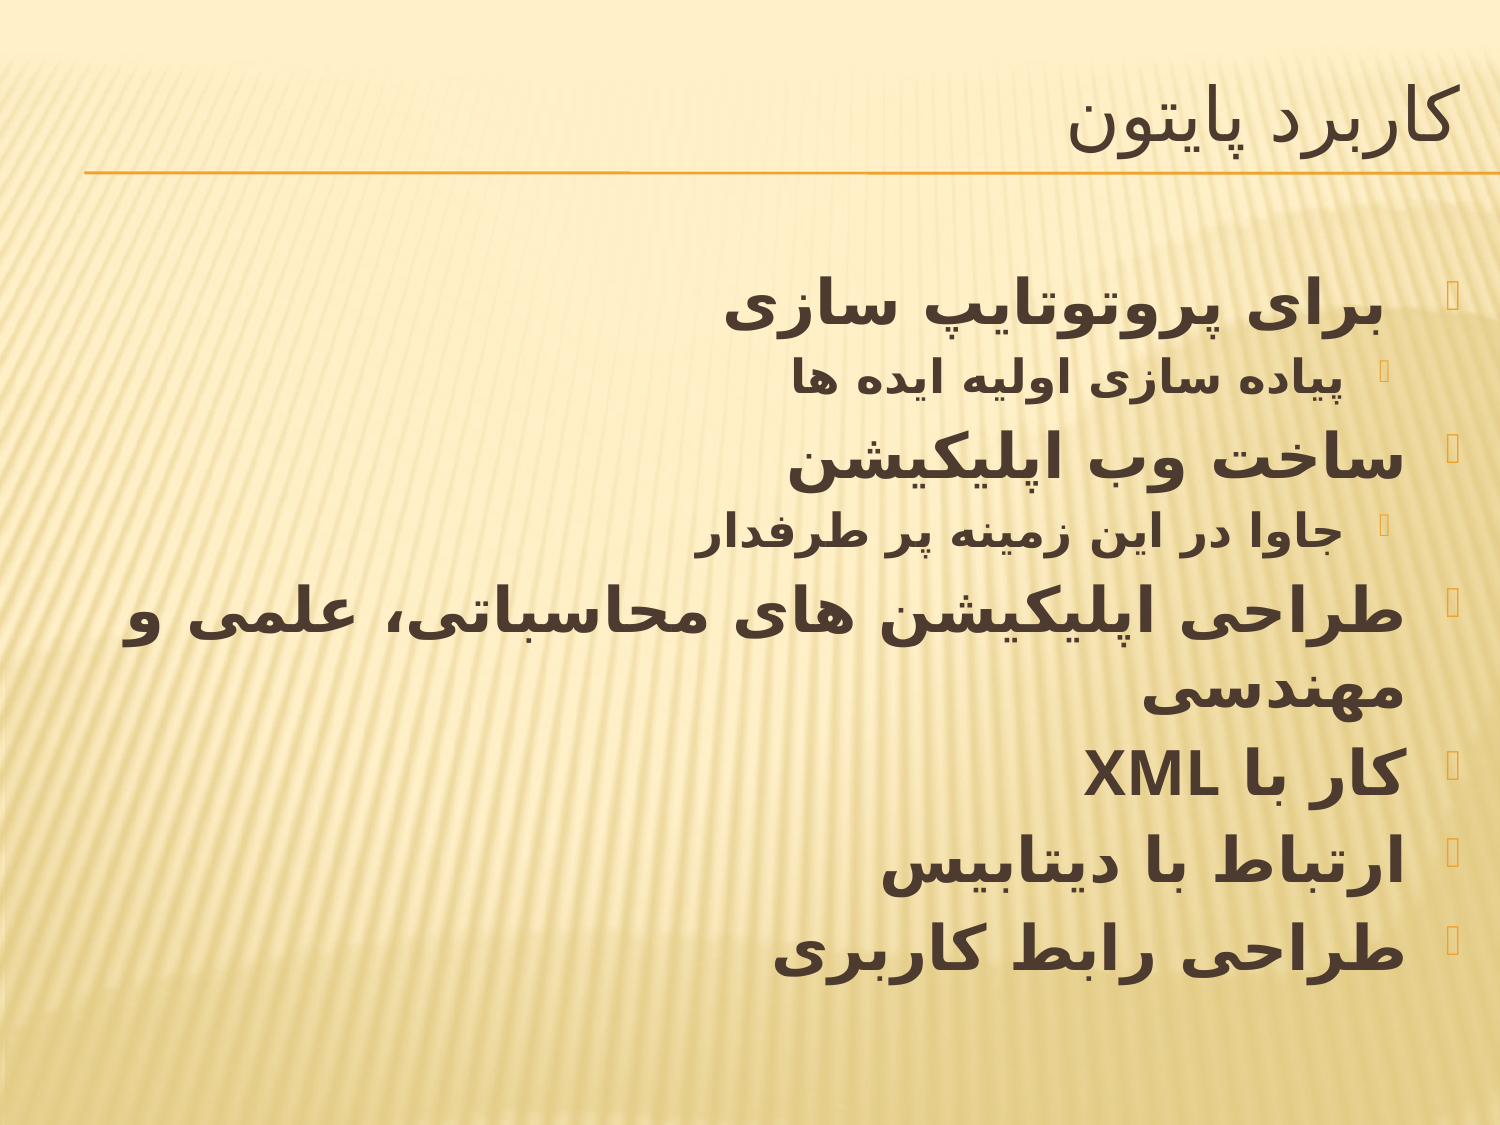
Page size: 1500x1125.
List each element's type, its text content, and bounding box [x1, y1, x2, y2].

title کاربرد پایتون [50, 42, 1475, 181]
list برای پروتوتایپ سازی پیاده سازی اولیه ایده ها ساخت وب اپلیکیشن جاوا در این زمینه پر طرفدار طراحی اپلیکیشن های محاسباتی،‌ علمی و مهندسی کار با XML ارتباط با دیتابیس طراحی رابط کاربری [50, 254, 1475, 998]
